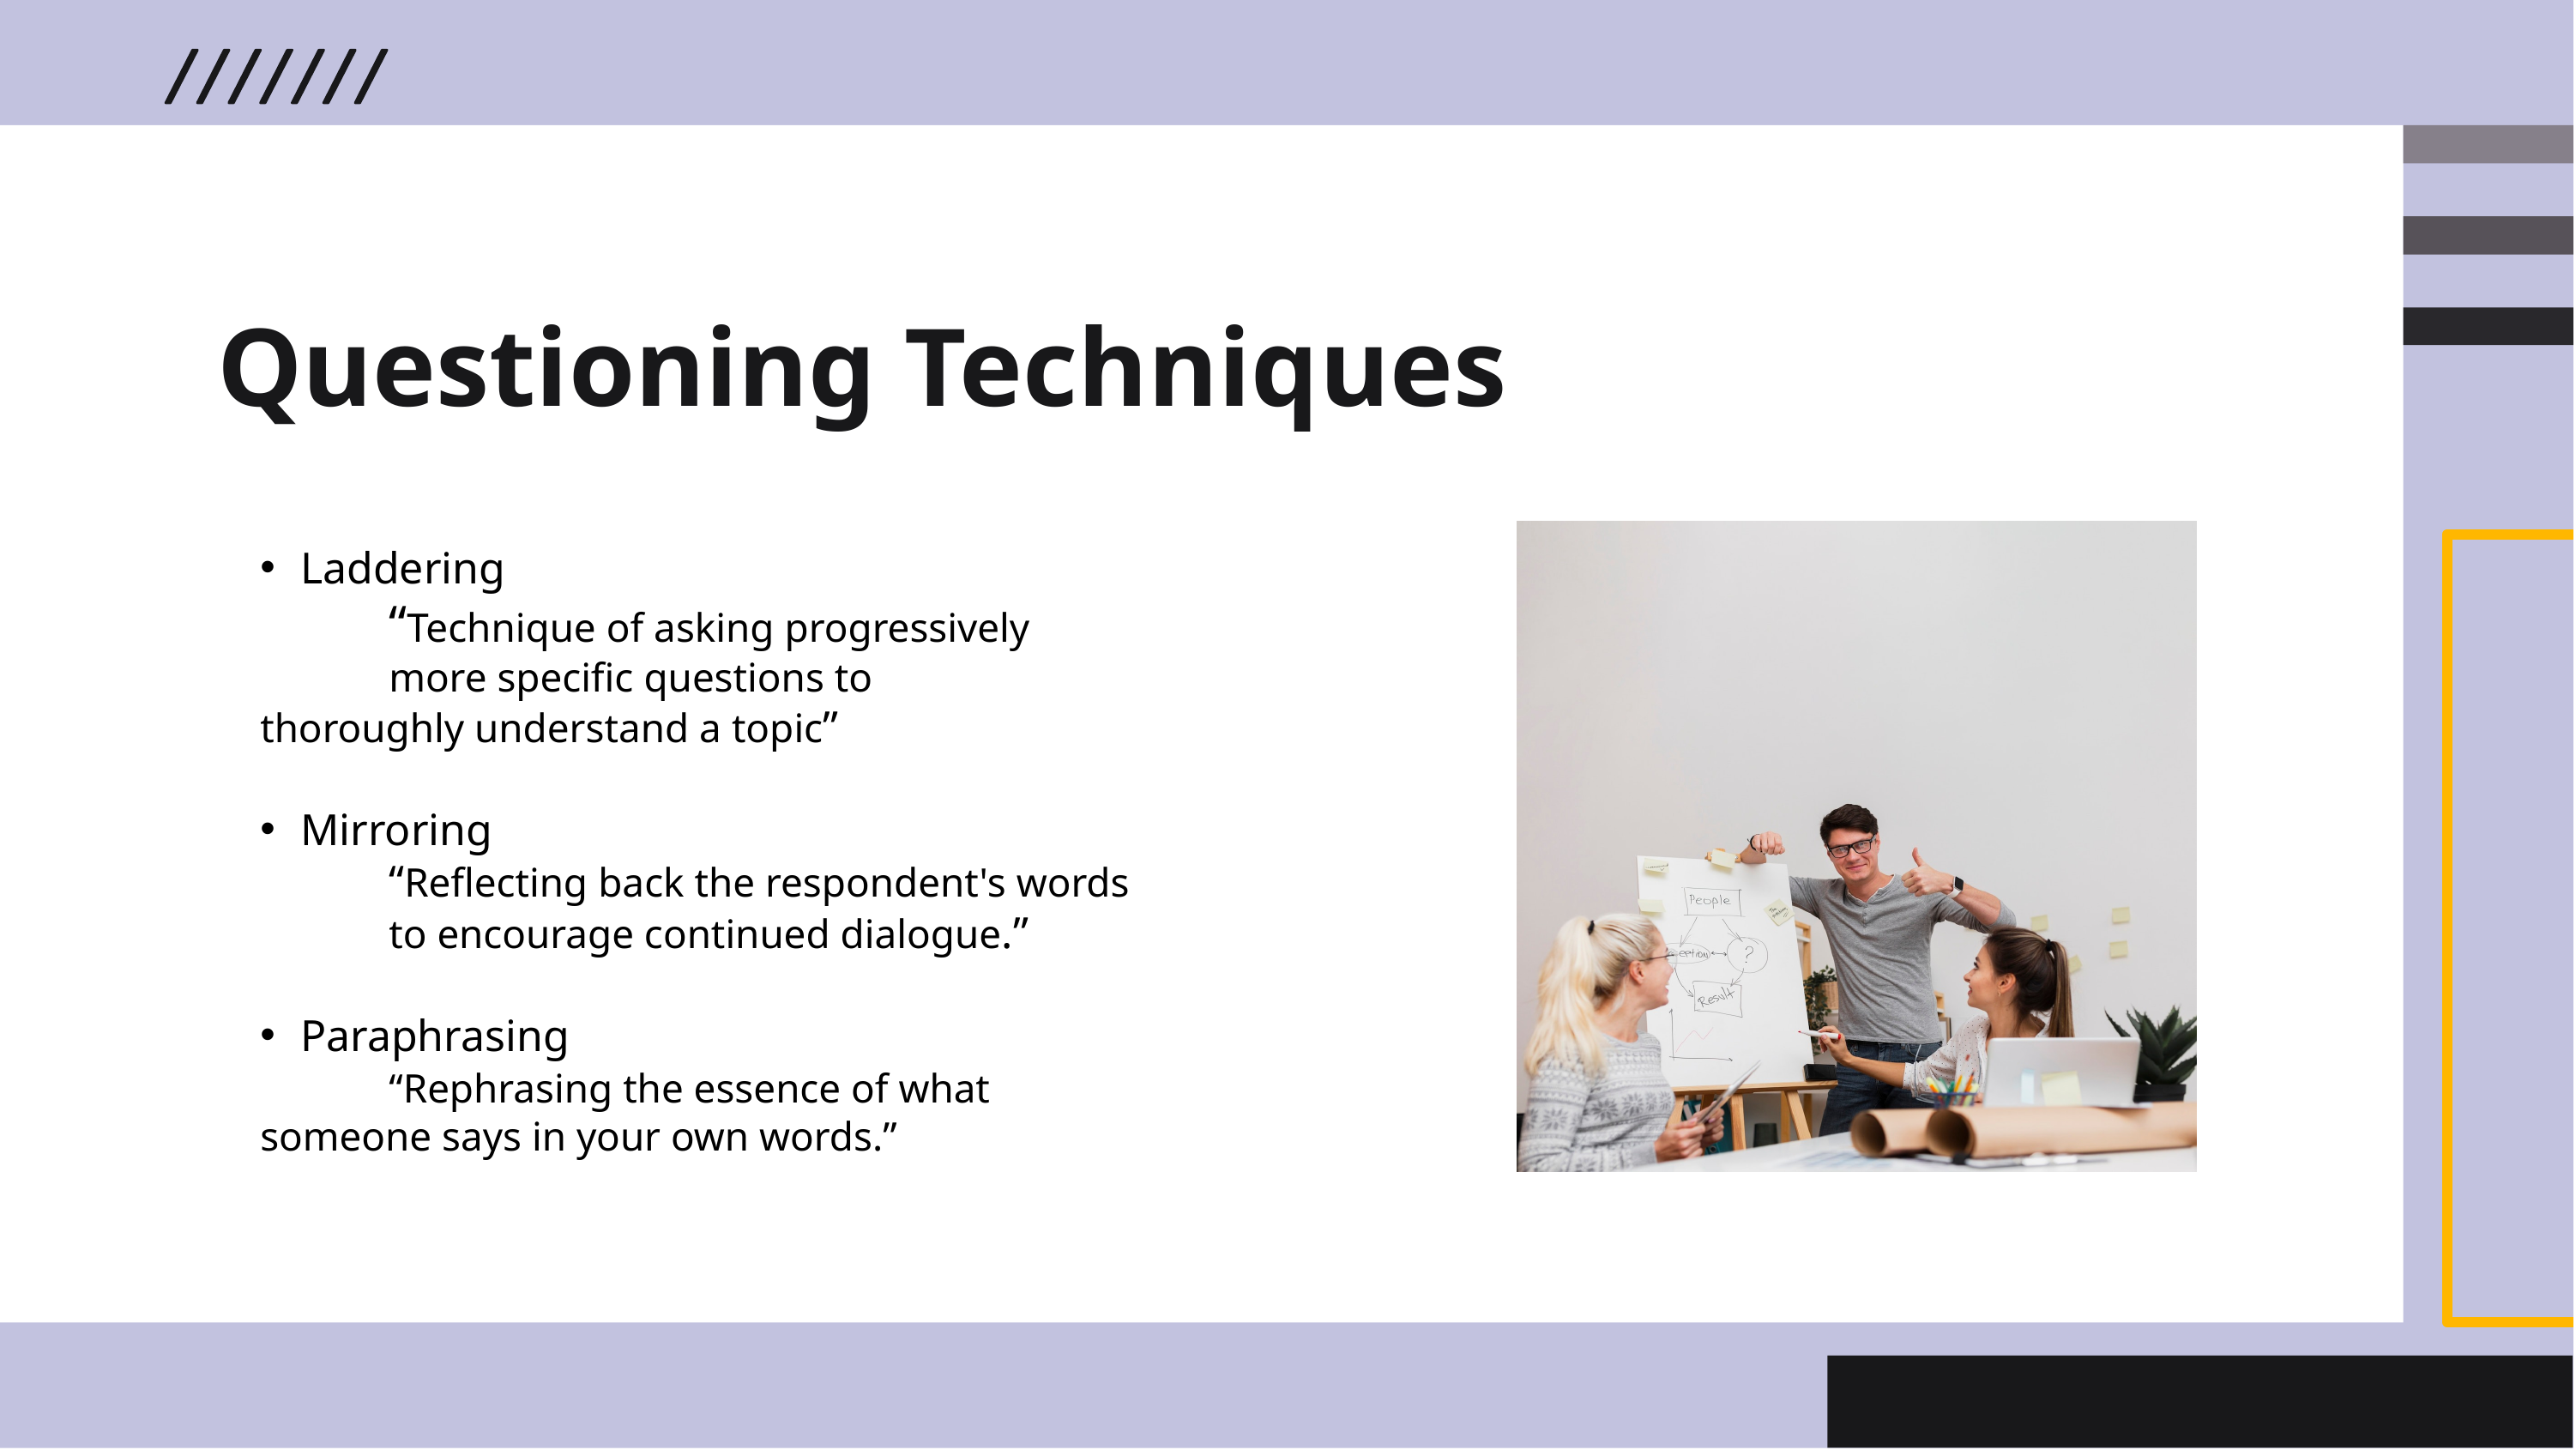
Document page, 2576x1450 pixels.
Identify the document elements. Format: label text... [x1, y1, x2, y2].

title Questioning Techniques [215, 297, 1723, 541]
text_box [2447, 534, 2574, 1323]
text_box [2403, 124, 2573, 164]
text_box Laddering “Technique of asking progressively more specific questions to thoroughly understand a topic” Mirroring “Reflecting back the respondent's words to encourage continued dialogue.” Paraphrasing “Rephrasing the essence of what someone says in your own words.” [247, 534, 1170, 1165]
text_box [2403, 307, 2573, 346]
text_box [1827, 1355, 2573, 1448]
picture [1517, 520, 2198, 1172]
text_box [2403, 216, 2573, 255]
